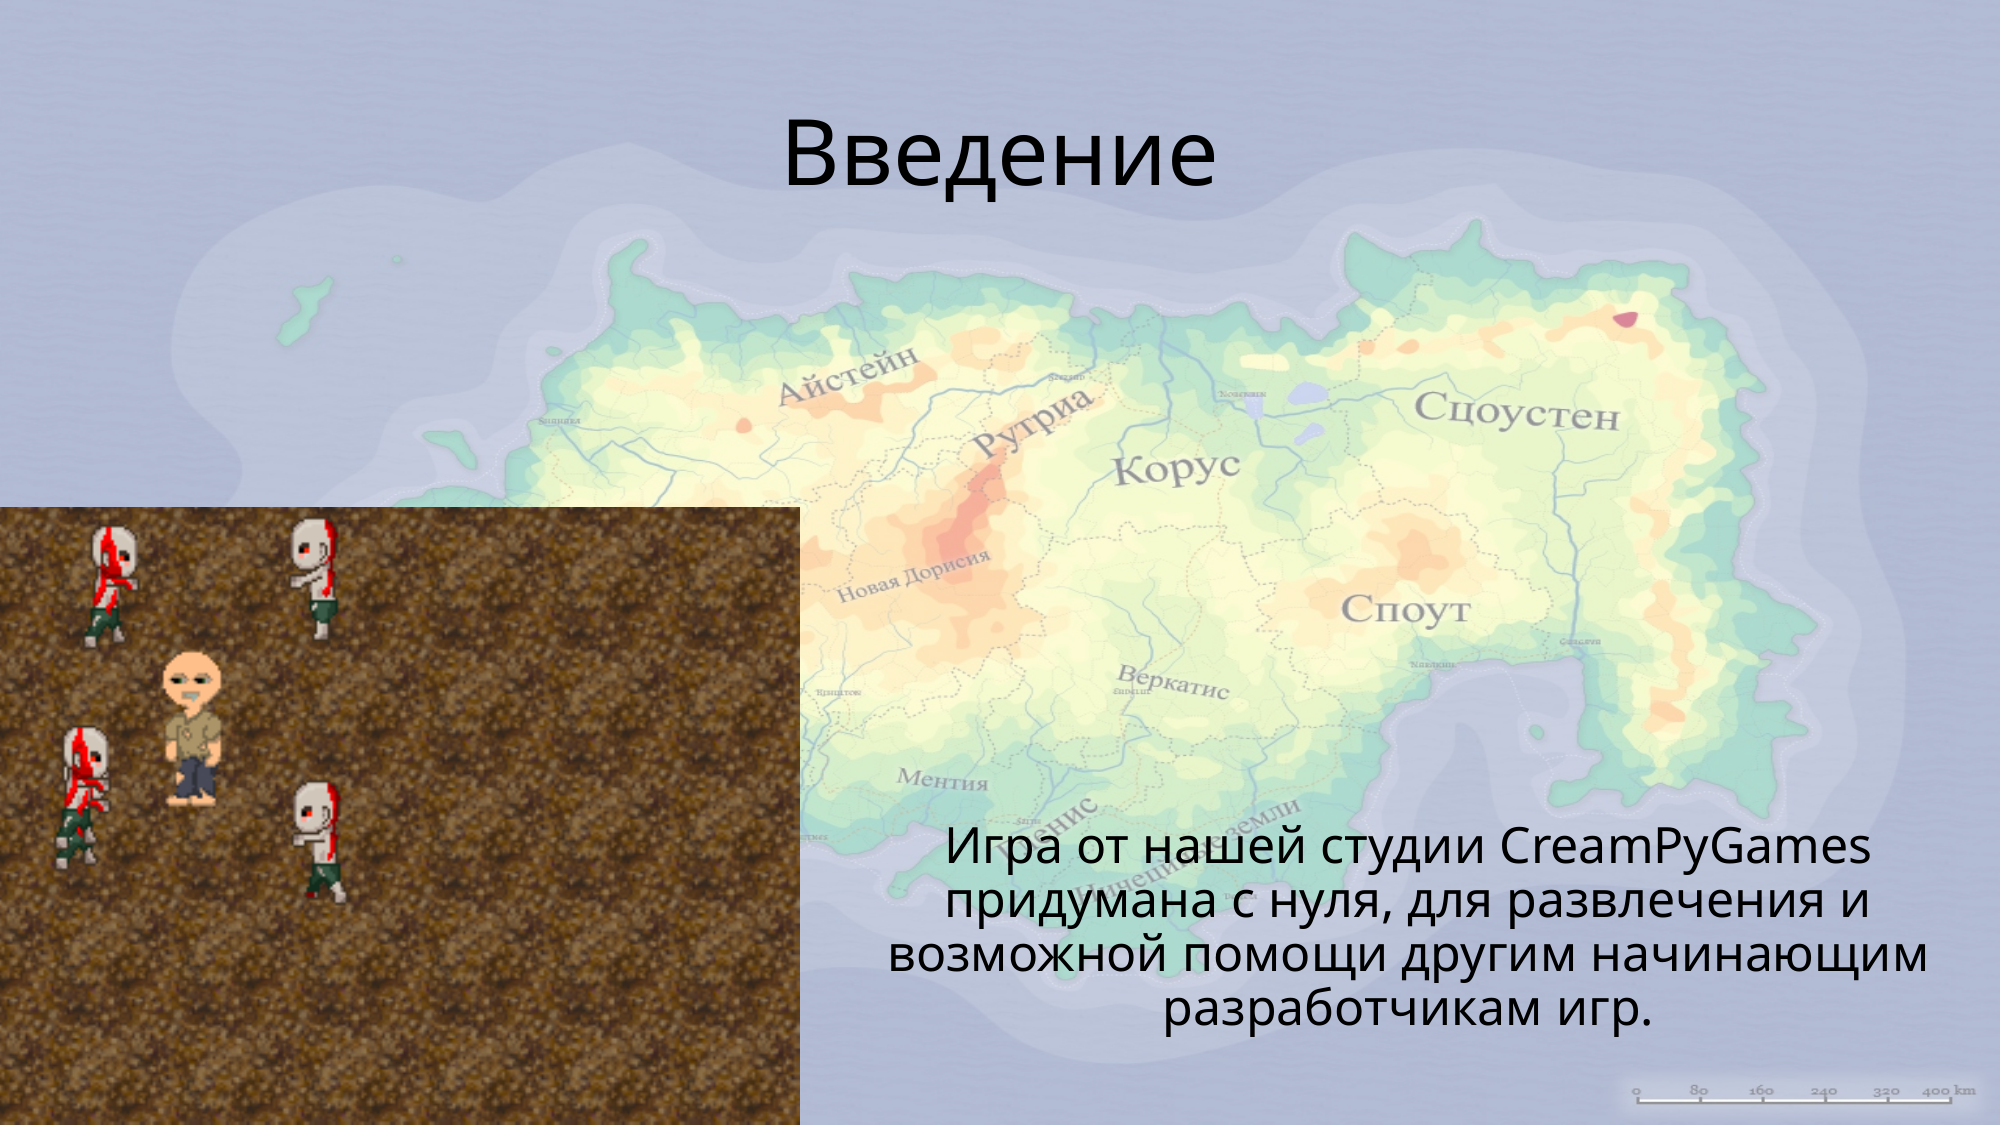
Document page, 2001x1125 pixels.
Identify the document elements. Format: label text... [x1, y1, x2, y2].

picture [0, 507, 800, 1125]
title Введение [249, 0, 1750, 213]
subtitle Игра от нашей студии CreamPyGames придумана с нуля, для развлечения и возможной помощи другим начинающим разработчикам игр. [817, 812, 2000, 1125]
